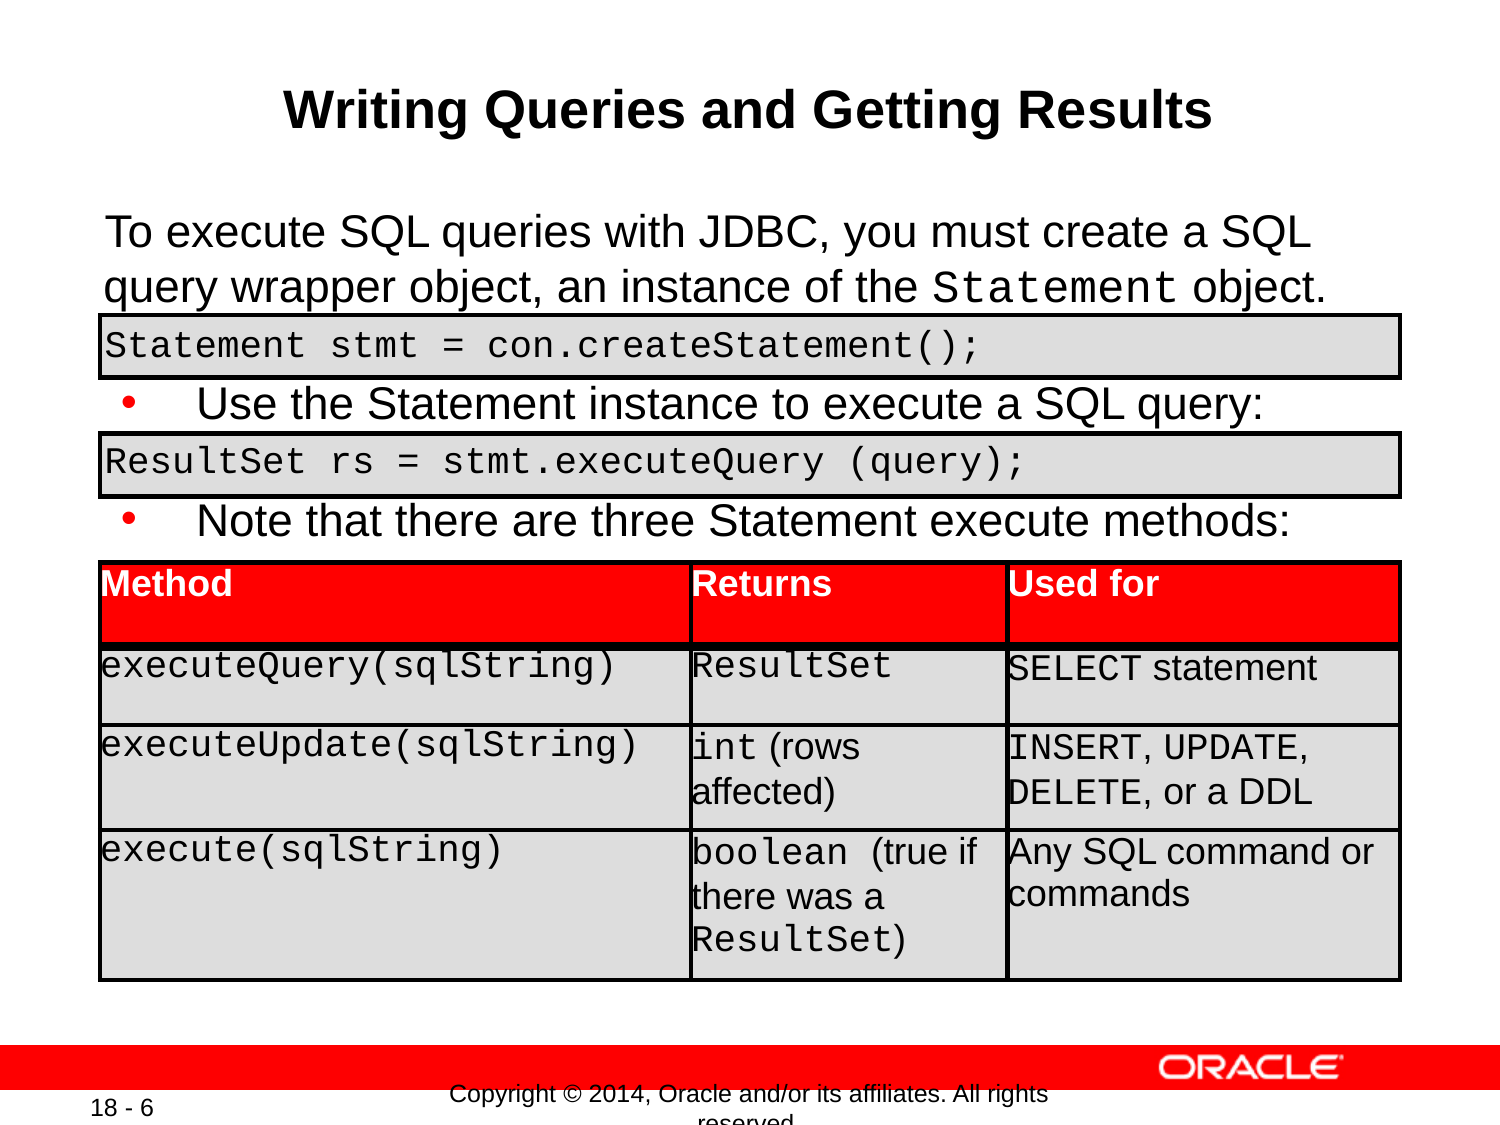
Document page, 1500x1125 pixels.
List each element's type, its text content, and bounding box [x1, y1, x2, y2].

table_cell SELECT statement [1010, 651, 1398, 723]
table_cell Any SQL command or commands [1010, 832, 1398, 978]
table_cell int (rows affected) [693, 727, 1005, 828]
table_header Method [102, 565, 689, 642]
table_cell ResultSet [693, 651, 1005, 723]
table_cell boolean (true if there was a ResultSet) [693, 832, 1005, 978]
table_cell execute(sqlString) [102, 832, 689, 978]
table_cell INSERT, UPDATE, DELETE, or a DDL [1010, 727, 1398, 828]
table_header Returns [693, 565, 1005, 642]
table_cell executeUpdate(sqlString) [102, 727, 689, 828]
picture [0, 1045, 1500, 1090]
table_cell executeQuery(sqlString) [102, 651, 689, 723]
list To execute SQL queries with JDBC, you must create a SQL query wrapper object, an instance of the Statement object. Statement stmt = con.createStatement(); Use the Statement instance to execute a SQL query: ResultSet rs = stmt.executeQuery (query); Note that there are three Statement execute methods: [99, 200, 1399, 558]
table_header Used for [1010, 565, 1398, 642]
title Writing Queries and Getting Results [99, 72, 1399, 200]
